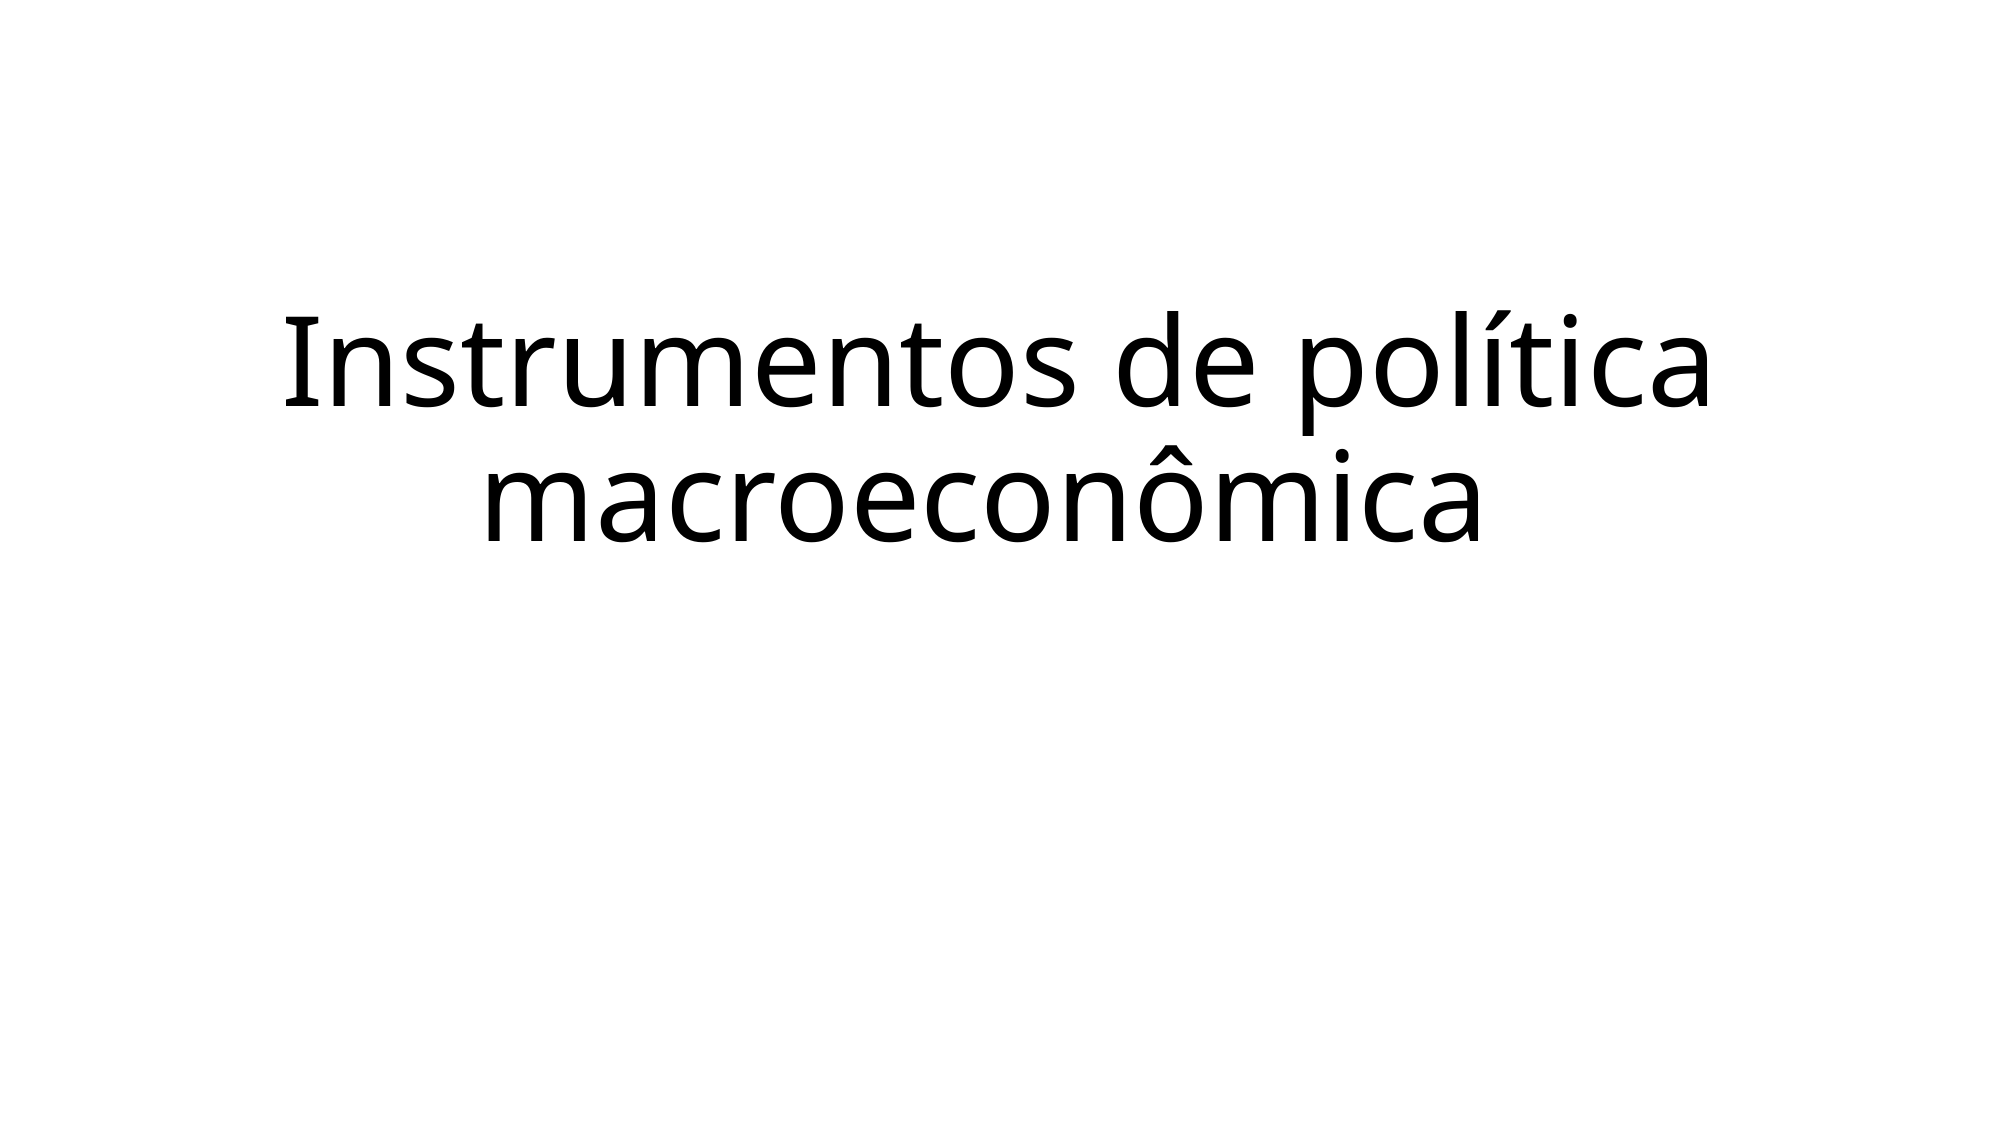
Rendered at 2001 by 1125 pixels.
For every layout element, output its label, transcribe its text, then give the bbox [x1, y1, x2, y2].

title Instrumentos de política macroeconômica [249, 184, 1750, 576]
